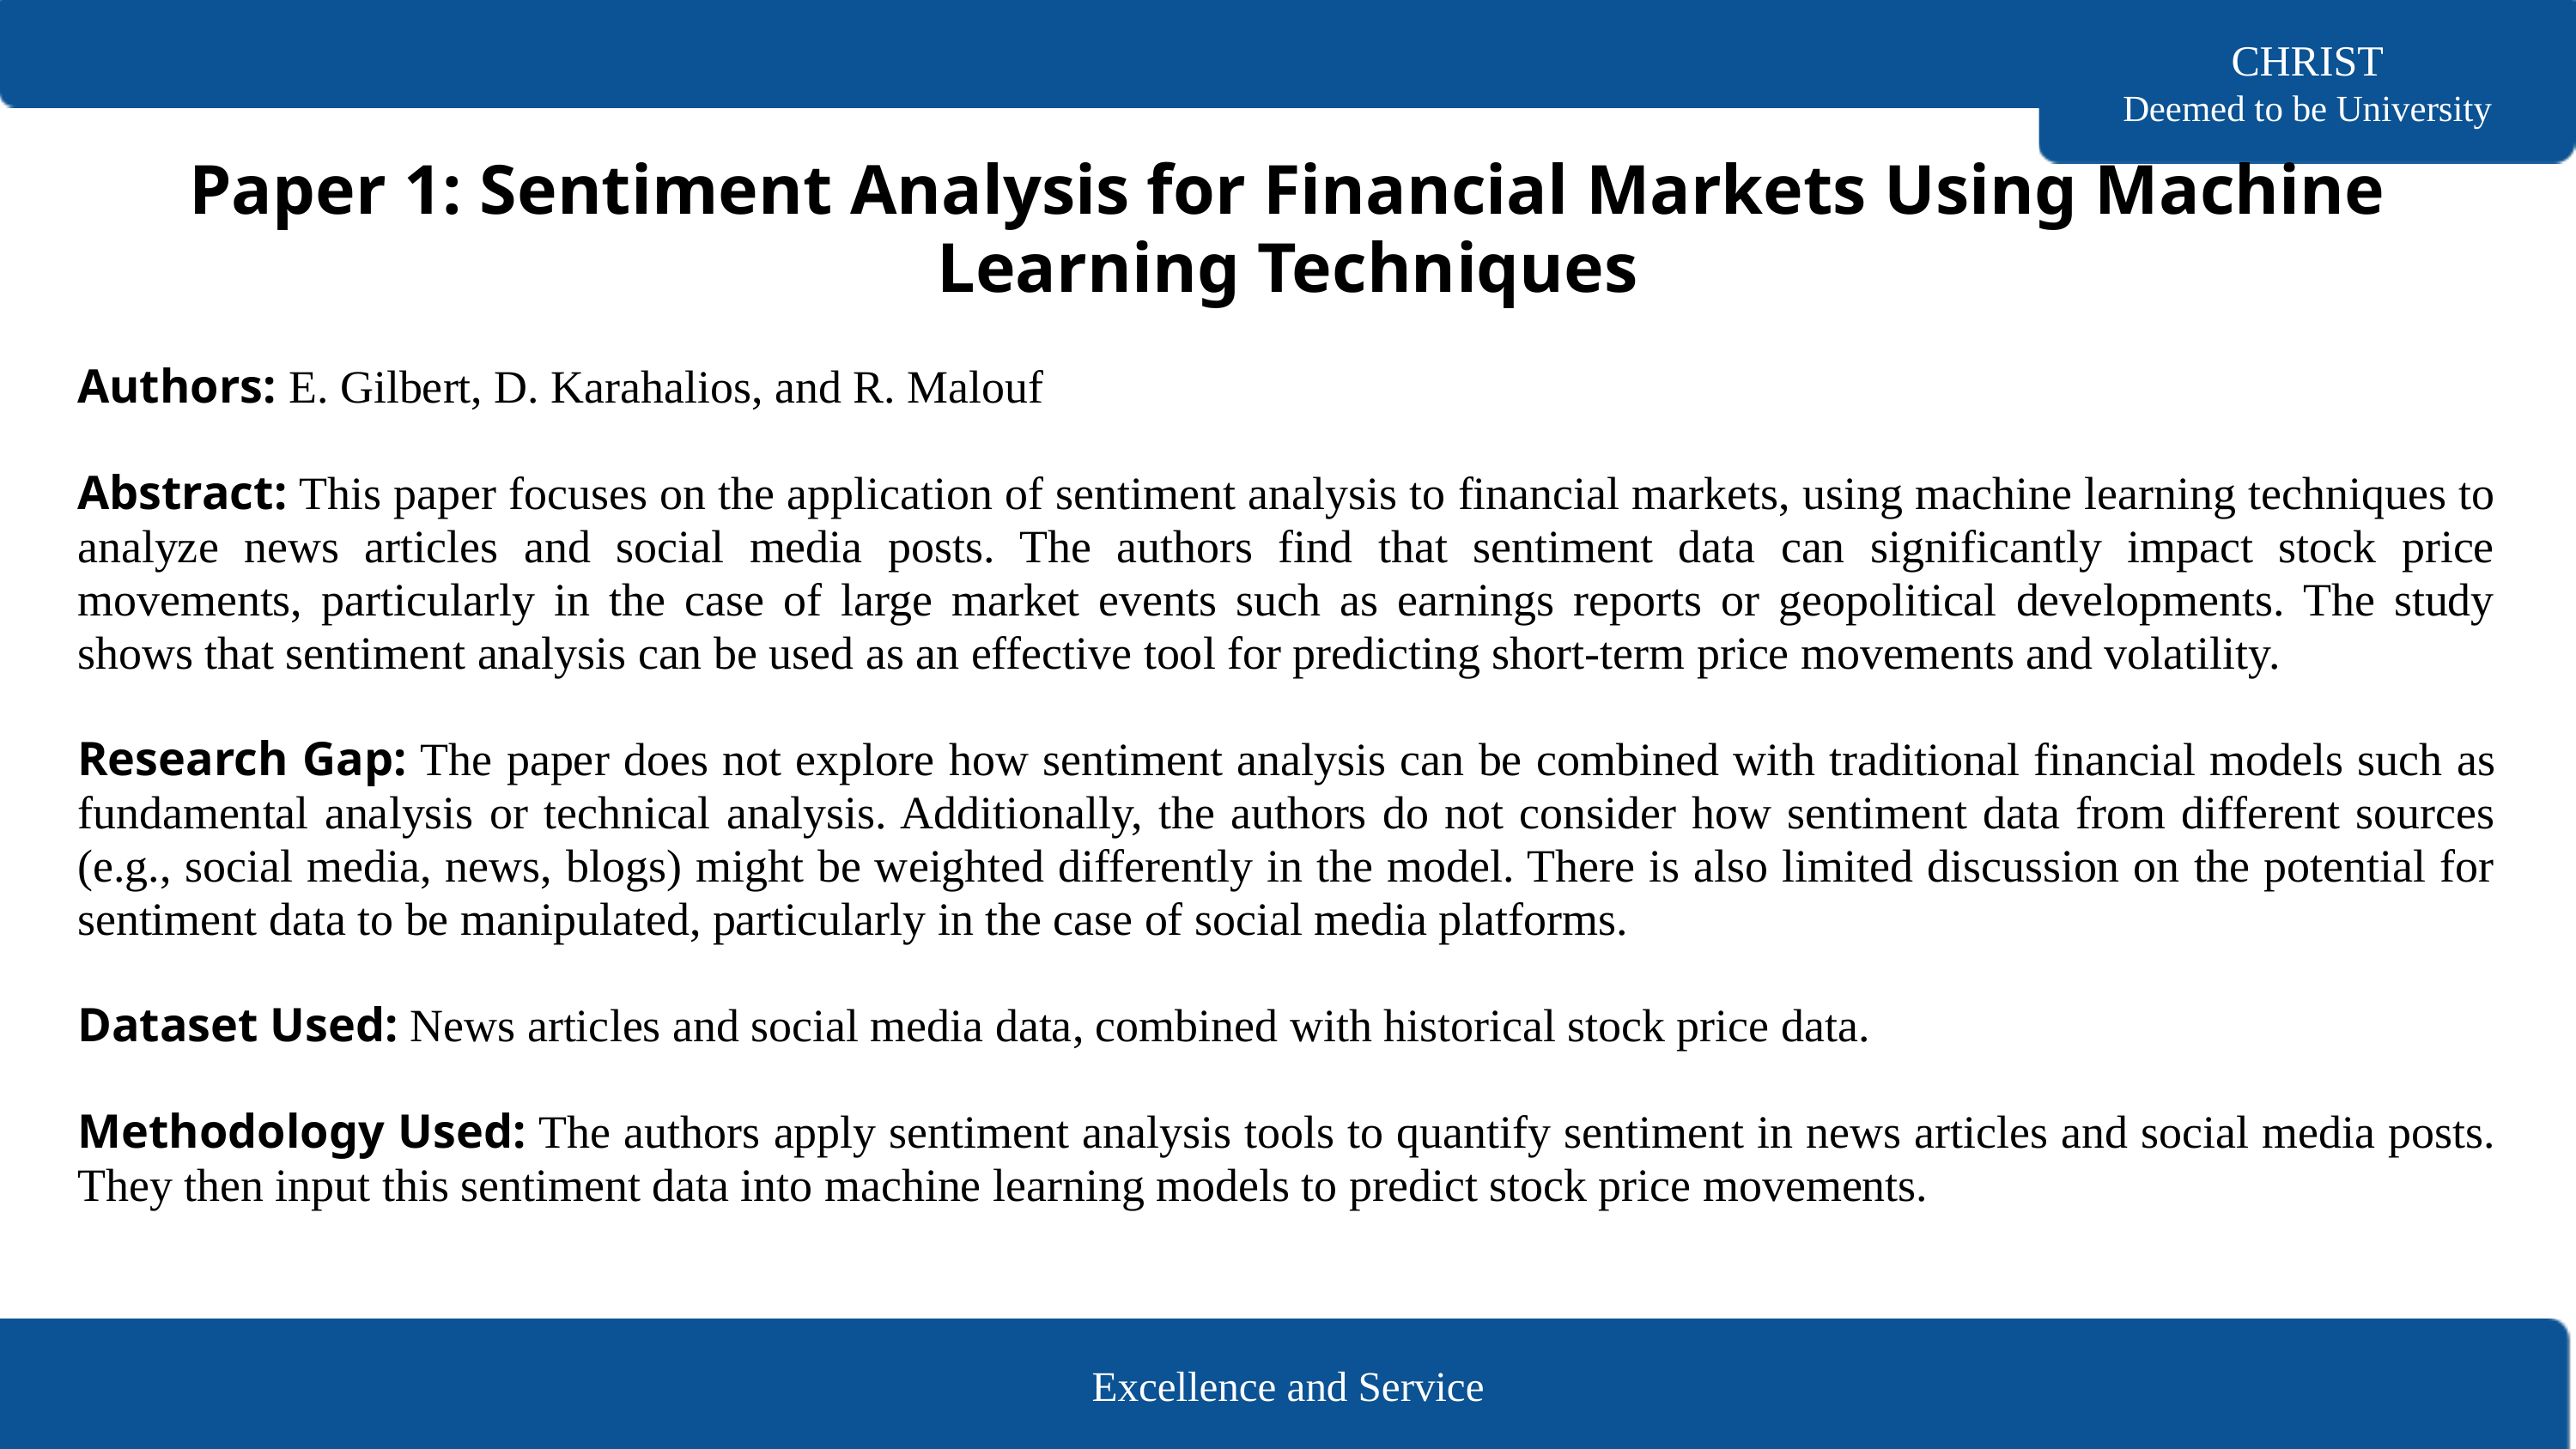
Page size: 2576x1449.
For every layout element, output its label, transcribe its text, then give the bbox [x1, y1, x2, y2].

text_box Paper 1: Sentiment Analysis for Financial Markets Using Machine Learning Techniques Authors: E. Gilbert, D. Karahalios, and R. Malouf Abstract: This paper focuses on the application of sentiment analysis to financial markets, using machine learning techniques to analyze news articles and social media posts. The authors find that sentiment data can significantly impact stock price movements, particularly in the case of large market events such as earnings reports or geopolitical developments. The study shows that sentiment analysis can be used as an effective tool for predicting short-term price movements and volatility. Research Gap: The paper does not explore how sentiment analysis can be combined with traditional financial models such as fundamental analysis or technical analysis. Additionally, the authors do not consider how sentiment data from different sources (e.g., social media, news, blogs) might be weighted differently in the model. There is also limited discussion on the potential for sentiment data to be manipulated, particularly in the case of social media platforms. Dataset Used: News articles and social media data, combined with historical stock price data. Methodology Used: The authors apply sentiment analysis tools to quantify sentiment in news articles and social media posts. They then input this sentiment data into machine learning models to predict stock price movements. [77, 149, 2499, 1318]
text_box [0, 0, 2576, 108]
text_box CHRIST Deemed to be University [2062, 33, 2554, 130]
text_box Excellence and Service [1017, 1358, 1559, 1410]
text_box [2038, 10, 2576, 164]
text_box [0, 1319, 2576, 1449]
